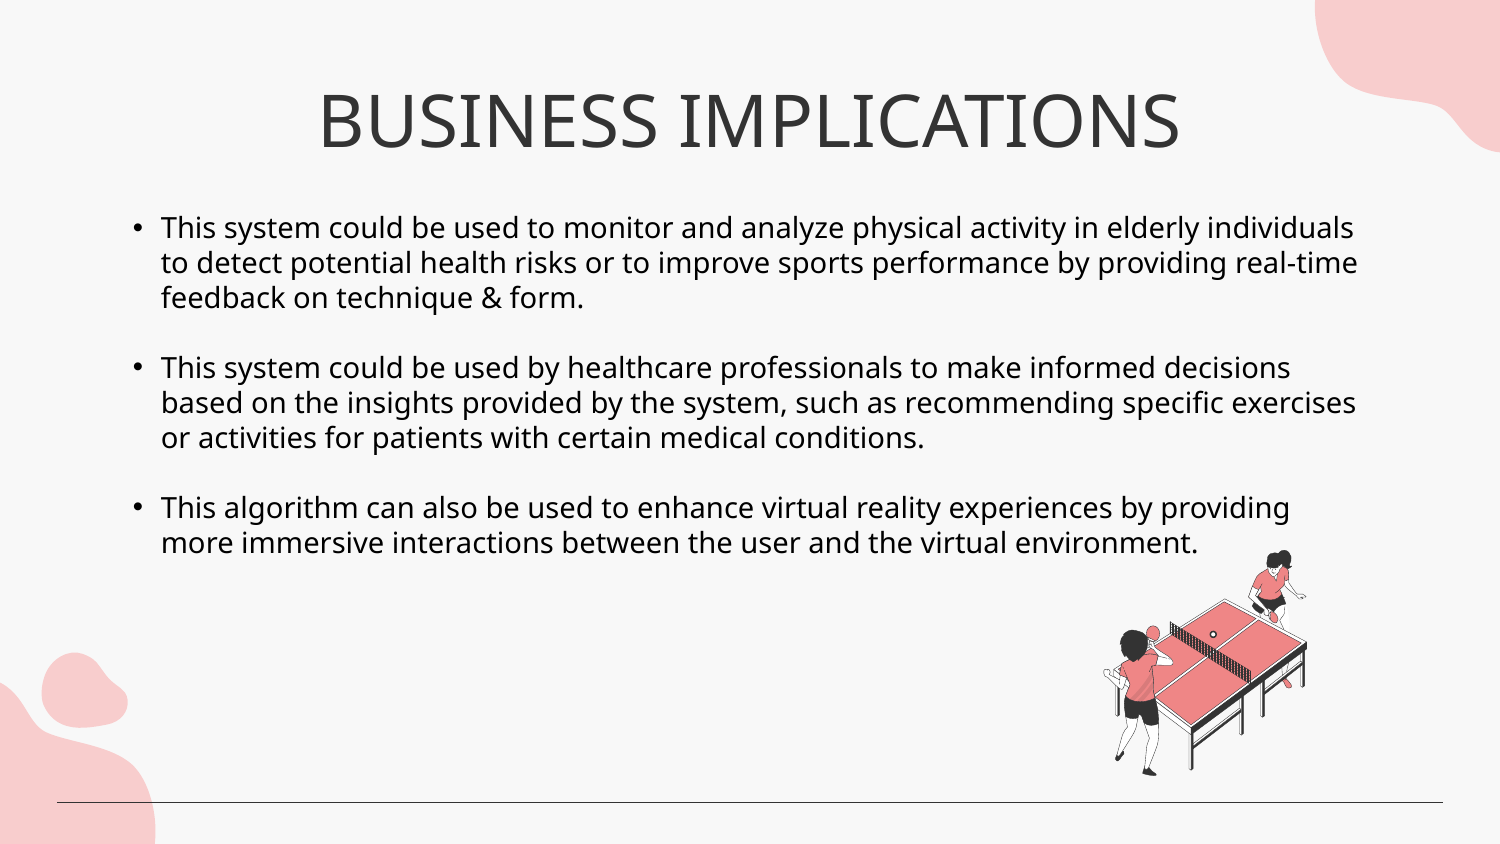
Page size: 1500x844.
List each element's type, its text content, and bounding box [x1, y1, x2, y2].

title BUSINESS IMPLICATIONS [118, 60, 1382, 165]
text_box This system could be used to monitor and analyze physical activity in elderly individuals to detect potential health risks or to improve sports performance by providing real-time feedback on technique & form. This system could be used by healthcare professionals to make informed decisions based on the insights provided by the system, such as recommending specific exercises or activities for patients with certain medical conditions. This algorithm can also be used to enhance virtual reality experiences by providing more immersive interactions between the user and the virtual environment. [118, 202, 1382, 567]
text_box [1103, 549, 1307, 776]
